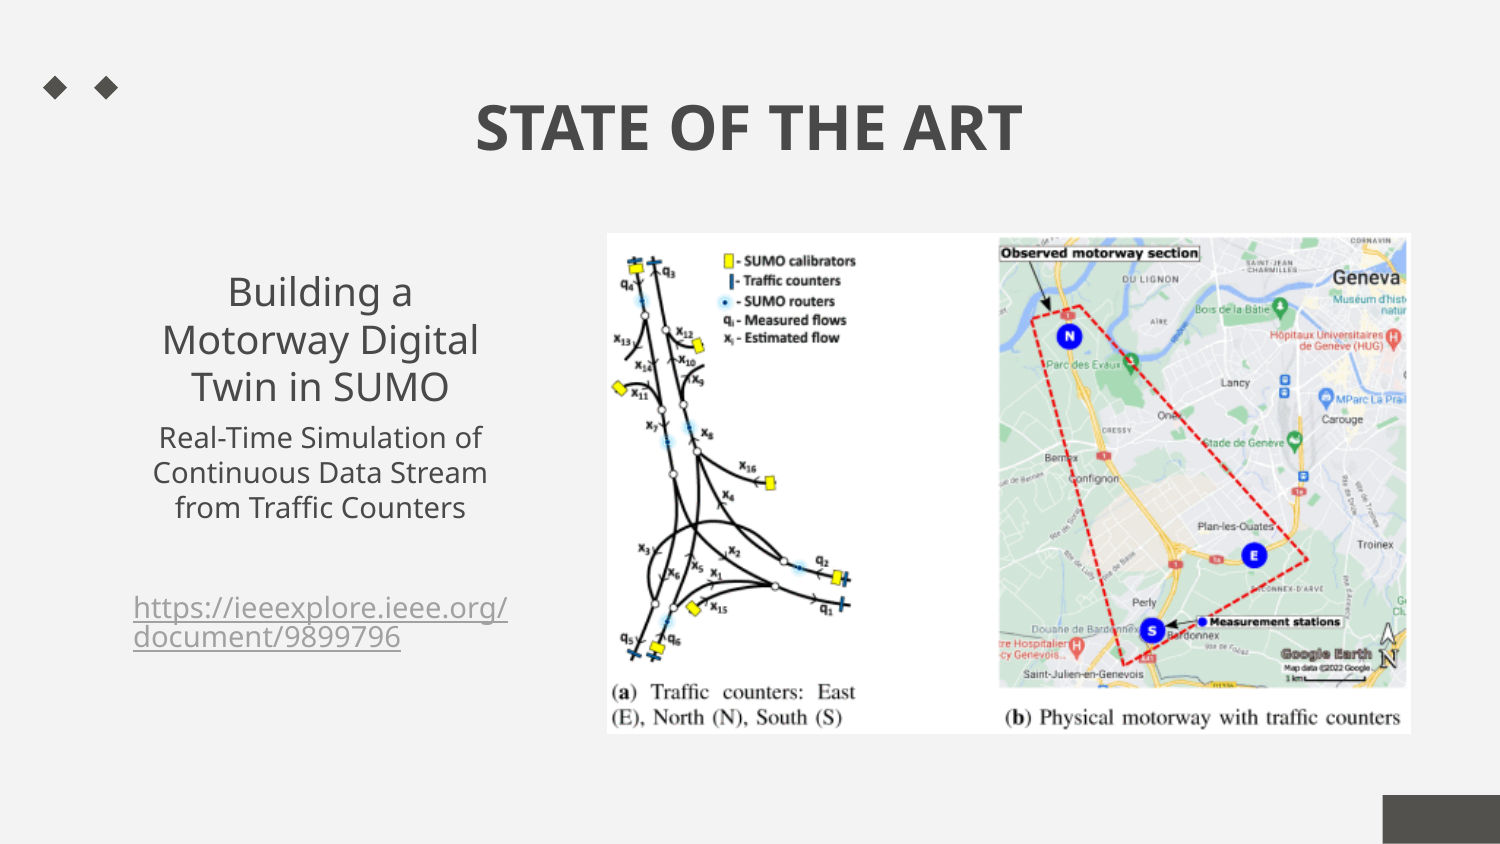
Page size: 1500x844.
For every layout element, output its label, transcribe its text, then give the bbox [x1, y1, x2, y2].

text_box Building a Motorway Digital Twin in SUMO [118, 233, 524, 404]
text_box https://ieeexplore.ieee.org/document/9899796 [118, 574, 524, 787]
picture [607, 233, 1411, 734]
title STATE OF THE ART [118, 72, 1382, 167]
text_box Real-Time Simulation of Continuous Data Stream from Traffic Counters [118, 404, 524, 574]
